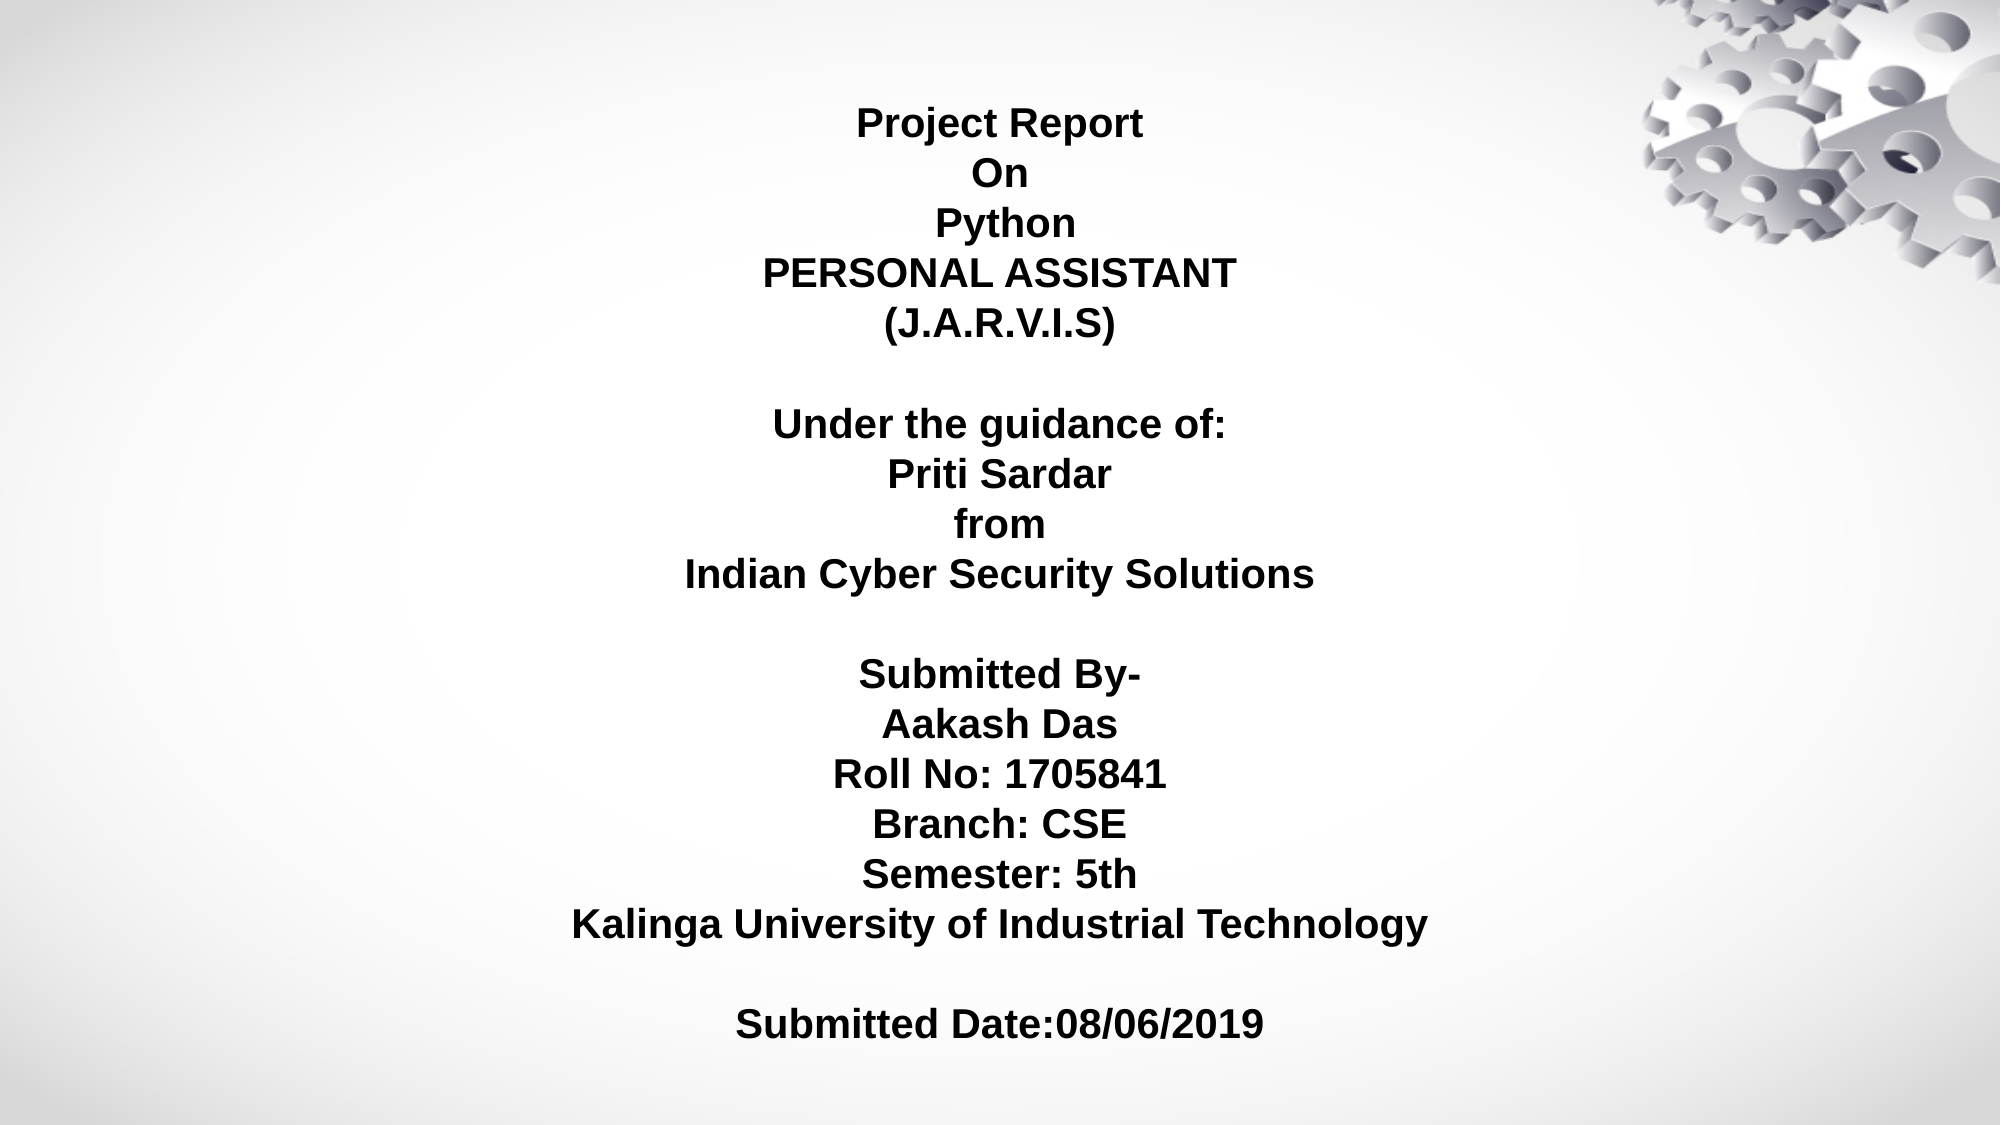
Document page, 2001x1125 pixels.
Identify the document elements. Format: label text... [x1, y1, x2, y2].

picture [0, 0, 2000, 1125]
title Project Report On Python PERSONAL ASSISTANT (J.A.R.V.I.S) Under the guidance of: Priti Sardar from Indian Cyber Security Solutions Submitted By- Aakash Das Roll No: 1705841 Branch: CSE Semester: 5th Kalinga University of Industrial Technology Submitted Date:08/06/2019 [137, 59, 1863, 1084]
